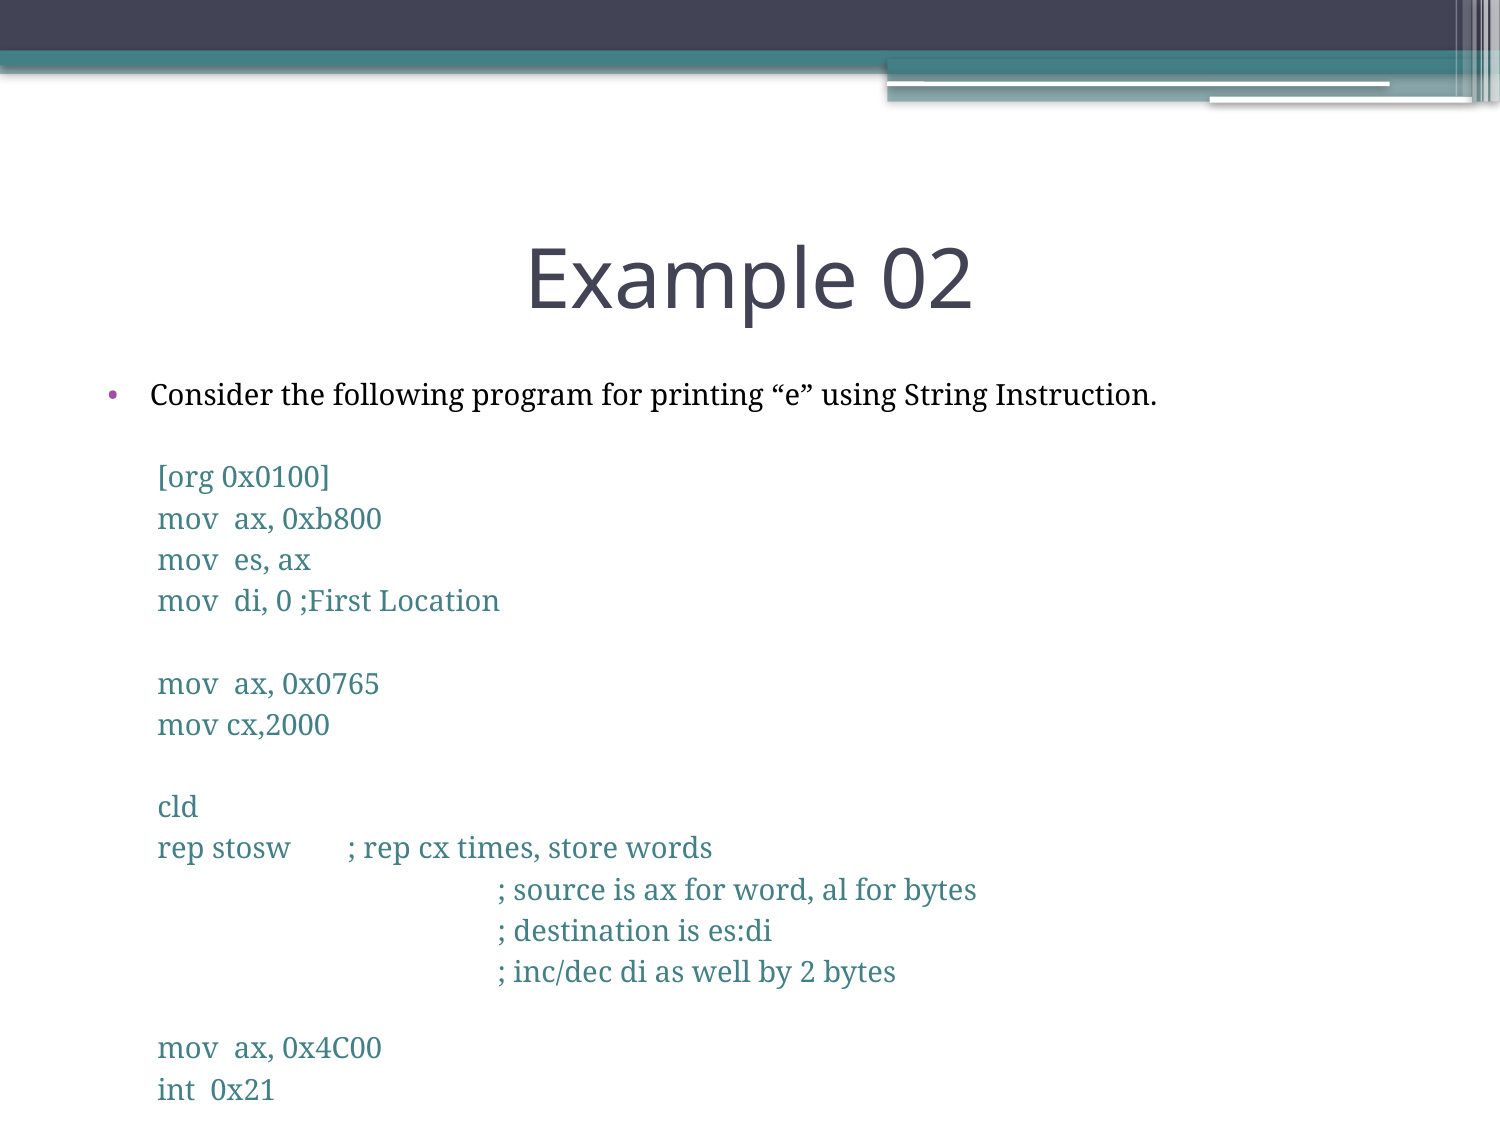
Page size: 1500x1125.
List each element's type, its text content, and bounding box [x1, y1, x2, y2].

list Consider the following program for printing “e” using String Instruction. [org 0x0100] mov ax, 0xb800 mov es, ax mov di, 0 ;First Location mov ax, 0x0765 mov cx,2000 cld rep stosw ; rep cx times, store words ; source is ax for word, al for bytes ; destination is es:di ; inc/dec di as well by 2 bytes mov ax, 0x4C00 int 0x21 [75, 368, 1425, 1079]
title Example 02 [75, 187, 1425, 363]
